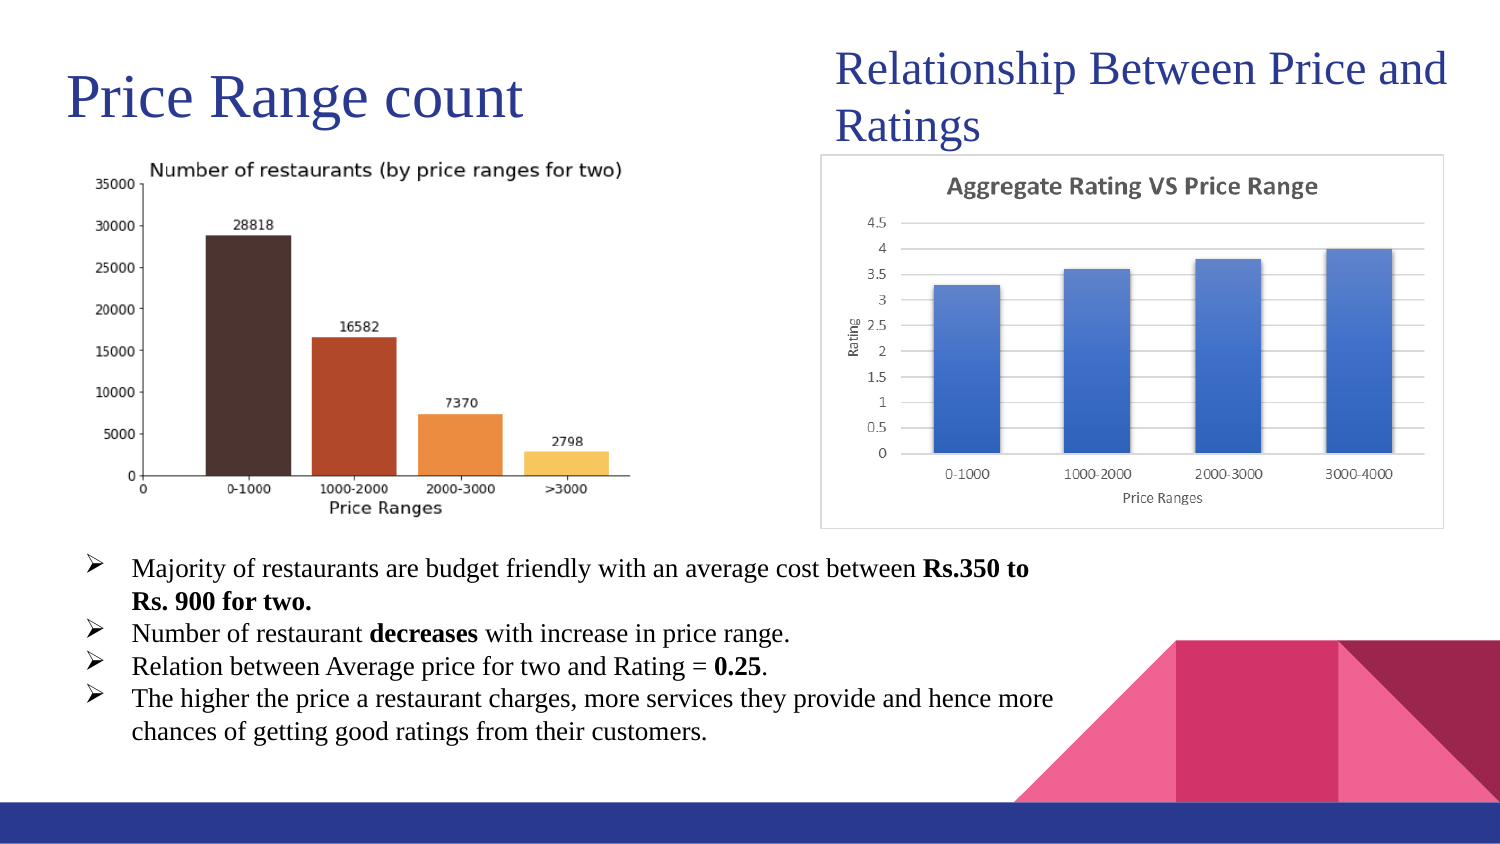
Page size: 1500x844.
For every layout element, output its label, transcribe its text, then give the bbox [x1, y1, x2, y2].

title Price Range count [51, 40, 750, 140]
picture [73, 154, 697, 529]
text_box Majority of restaurants are budget friendly with an average cost between Rs.350 to Rs. 900 for two. Number of restaurant decreases with increase in price range. Relation between Average price for two and Rating = 0.25. The higher the price a restaurant charges, more services they provide and hence more chances of getting good ratings from their customers. [69, 543, 1087, 754]
picture [819, 154, 1444, 529]
text_box Relationship Between Price and Ratings [820, 21, 1500, 121]
